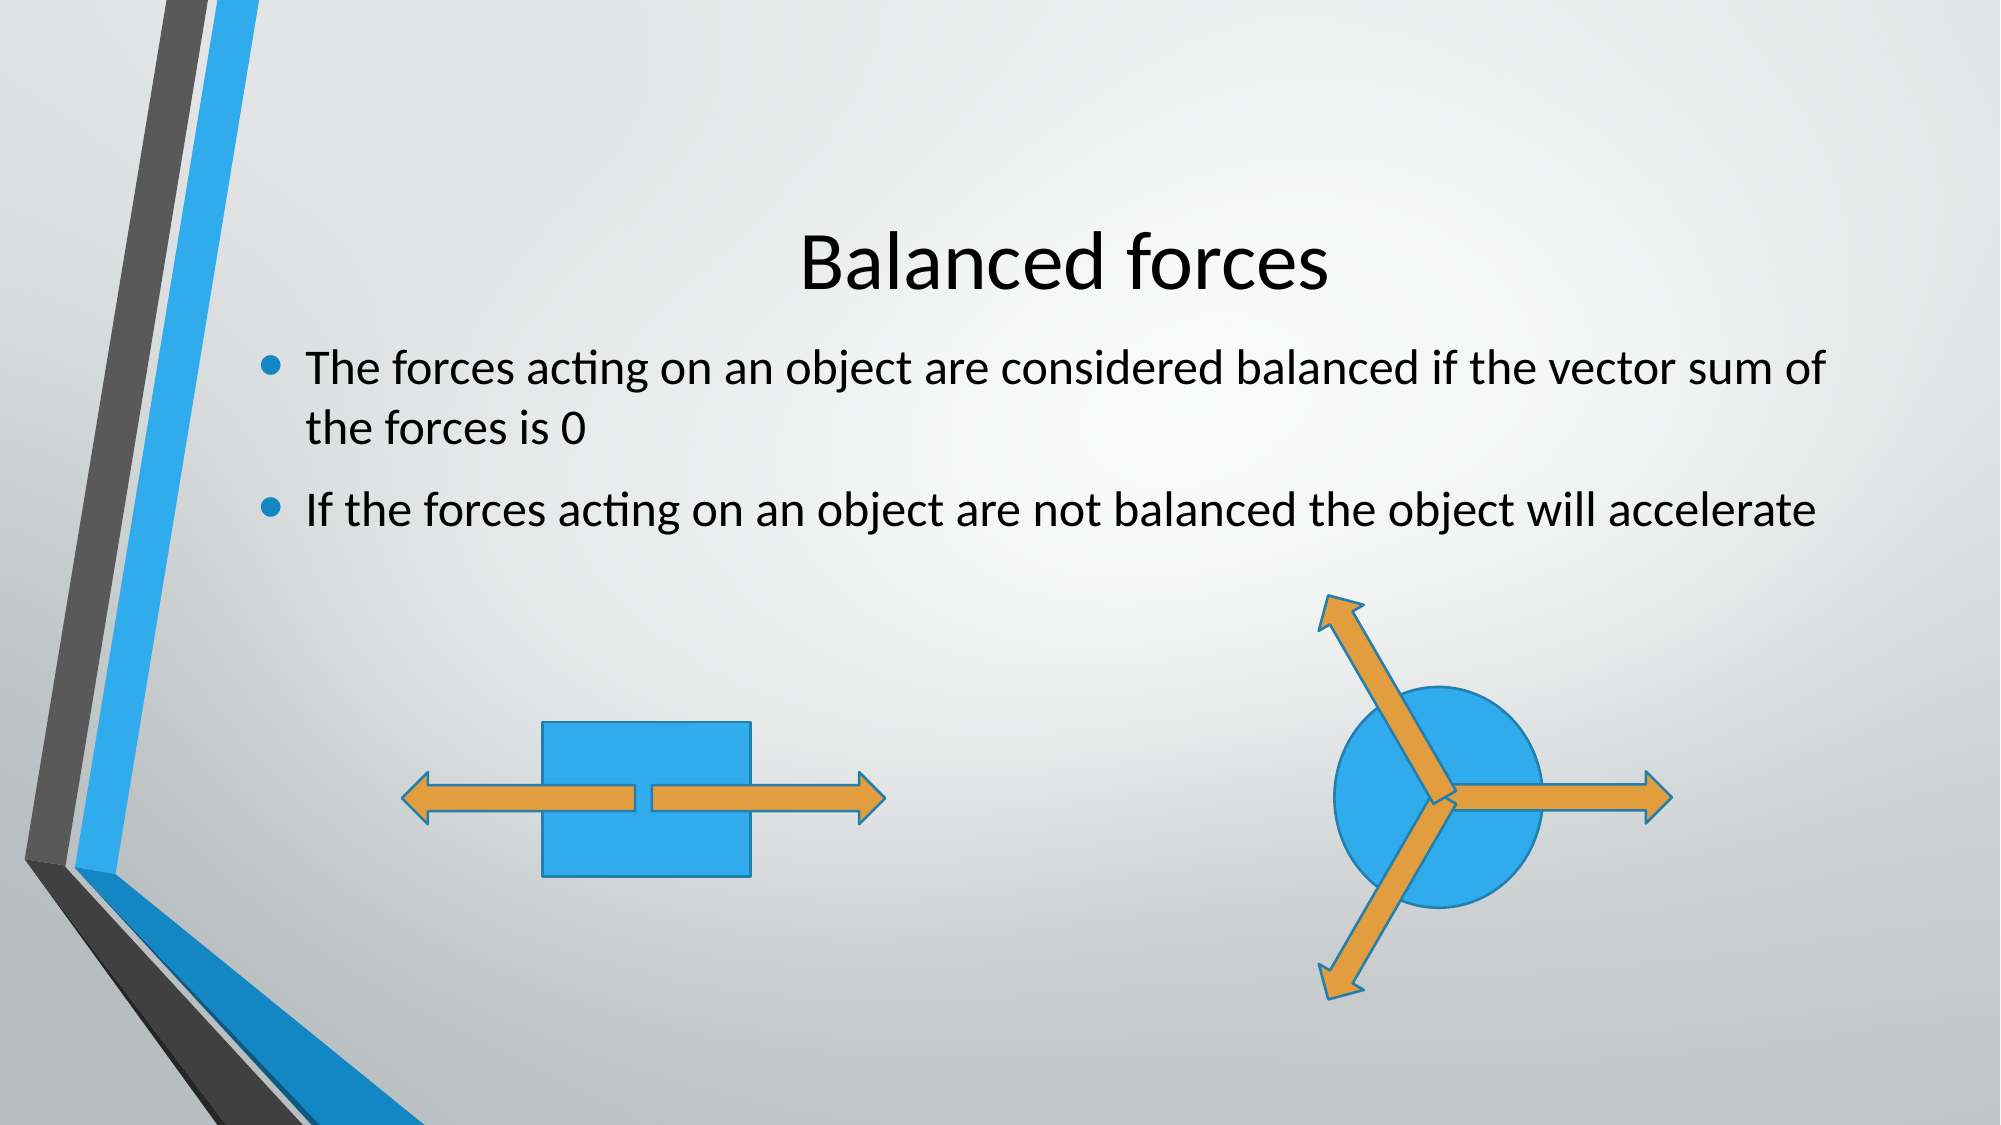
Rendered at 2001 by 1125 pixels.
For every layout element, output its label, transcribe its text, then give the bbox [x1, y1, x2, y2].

title Balanced forces [243, 112, 1887, 326]
list The forces acting on an object are considered balanced if the vector sum of the forces is 0 If the forces acting on an object are not balanced the object will accelerate [243, 326, 1887, 950]
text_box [401, 579, 1673, 1016]
